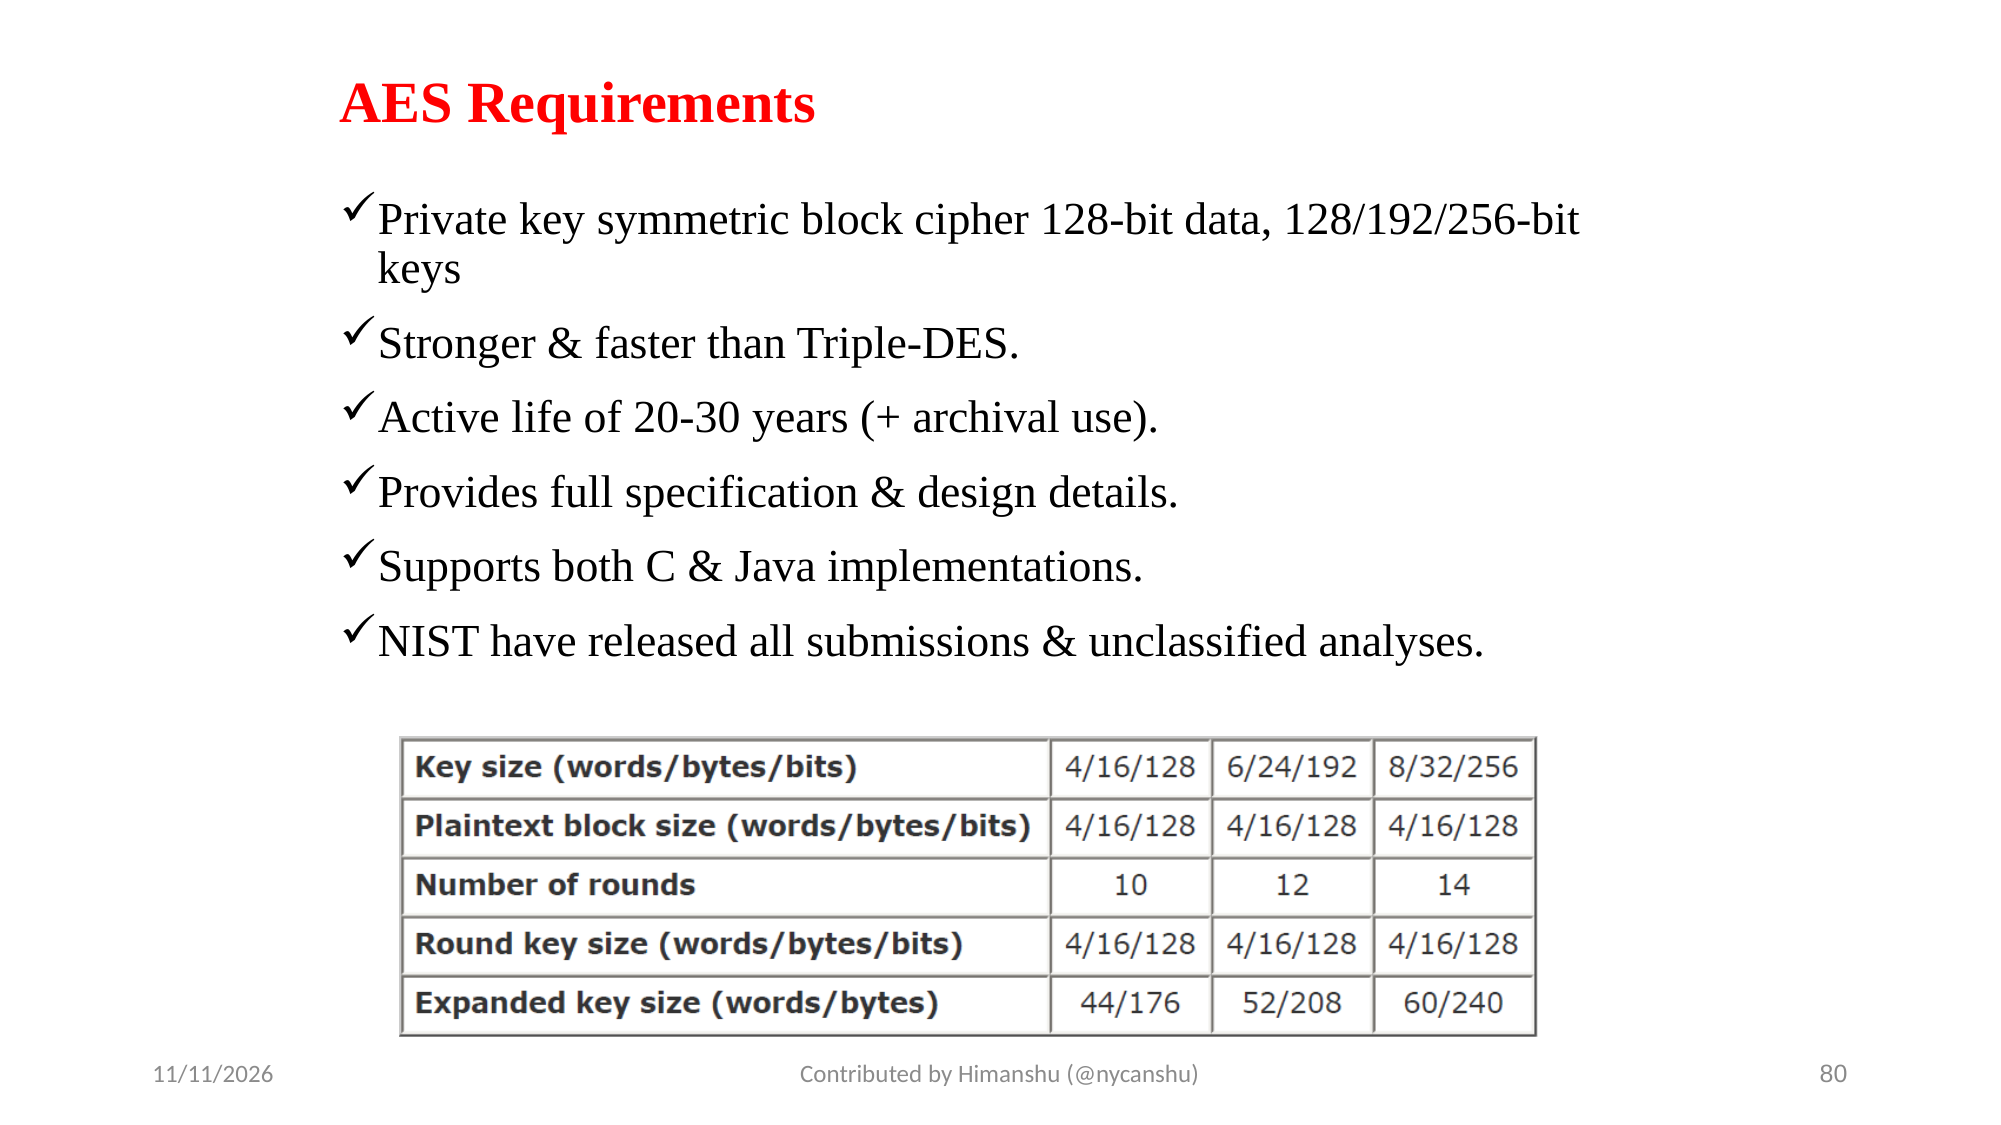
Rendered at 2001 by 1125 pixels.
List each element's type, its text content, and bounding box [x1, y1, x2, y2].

picture [399, 736, 1538, 1038]
list Private key symmetric block cipher 128-bit data, 128/192/256-bit keys Stronger & faster than Triple-DES. Active life of 20-30 years (+ archival use). Provides full specification & design details. Supports both C & Java implementations. NIST have released all submissions & unclassified analyses. [324, 187, 1675, 1005]
slide_number 80 [1412, 1042, 1863, 1103]
title AES Requirements [324, 45, 1675, 163]
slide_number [137, 1042, 588, 1103]
footer Contributed by Himanshu (@nycanshu) [662, 1042, 1338, 1103]
